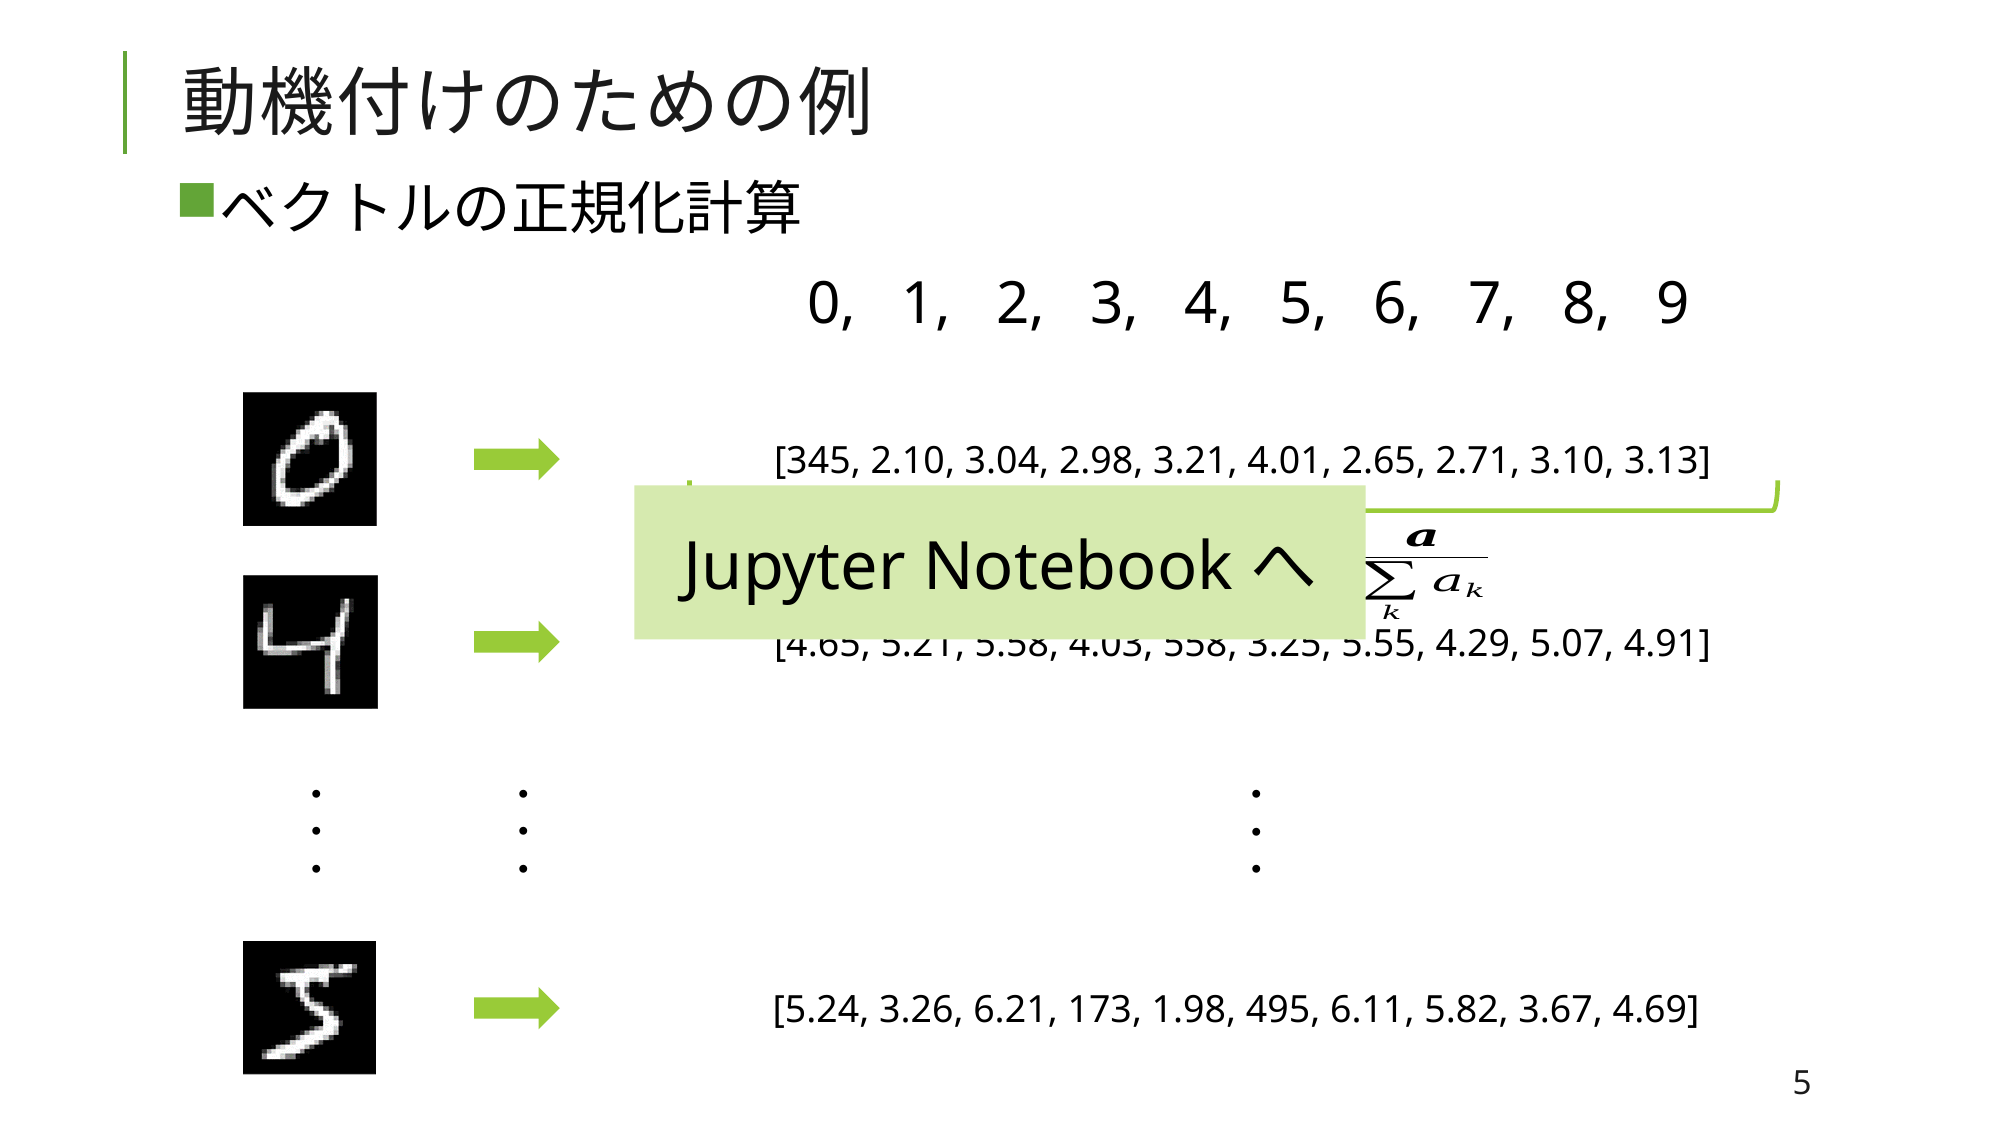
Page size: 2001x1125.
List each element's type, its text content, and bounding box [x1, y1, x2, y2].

title 動機付けのための例 [168, 53, 1832, 163]
text_box ・・・ [478, 760, 555, 890]
text_box [688, 480, 1779, 512]
text_box ・・・ [1211, 761, 1288, 890]
text_box [472, 436, 561, 482]
picture [243, 941, 376, 1076]
slide_number 5 [1777, 1061, 1938, 1107]
text_box [5.24, 3.26, 6.21, 173, 1.98, 495, 6.11, 5.82, 3.67, 4.69] [757, 977, 1715, 1038]
picture [243, 574, 378, 709]
text_box [4.65, 5.21, 5.58, 4.03, 558, 3.25, 5.55, 4.29, 5.07, 4.91] [759, 611, 1727, 672]
picture [243, 392, 377, 526]
text_box [345, 2.10, 3.04, 2.98, 3.21, 4.01, 2.65, 2.71, 3.10, 3.13] [759, 428, 1727, 480]
text_box 0, 1, 2, 3, 4, 5, 6, 7, 8, 9 [792, 257, 1707, 343]
list ベクトルの正規化計算 [168, 171, 1832, 1035]
text_box [472, 985, 561, 1031]
text_box Jupyter Notebookへ [633, 484, 1367, 641]
text_box [472, 619, 561, 665]
text_box ・・・ [271, 760, 348, 890]
